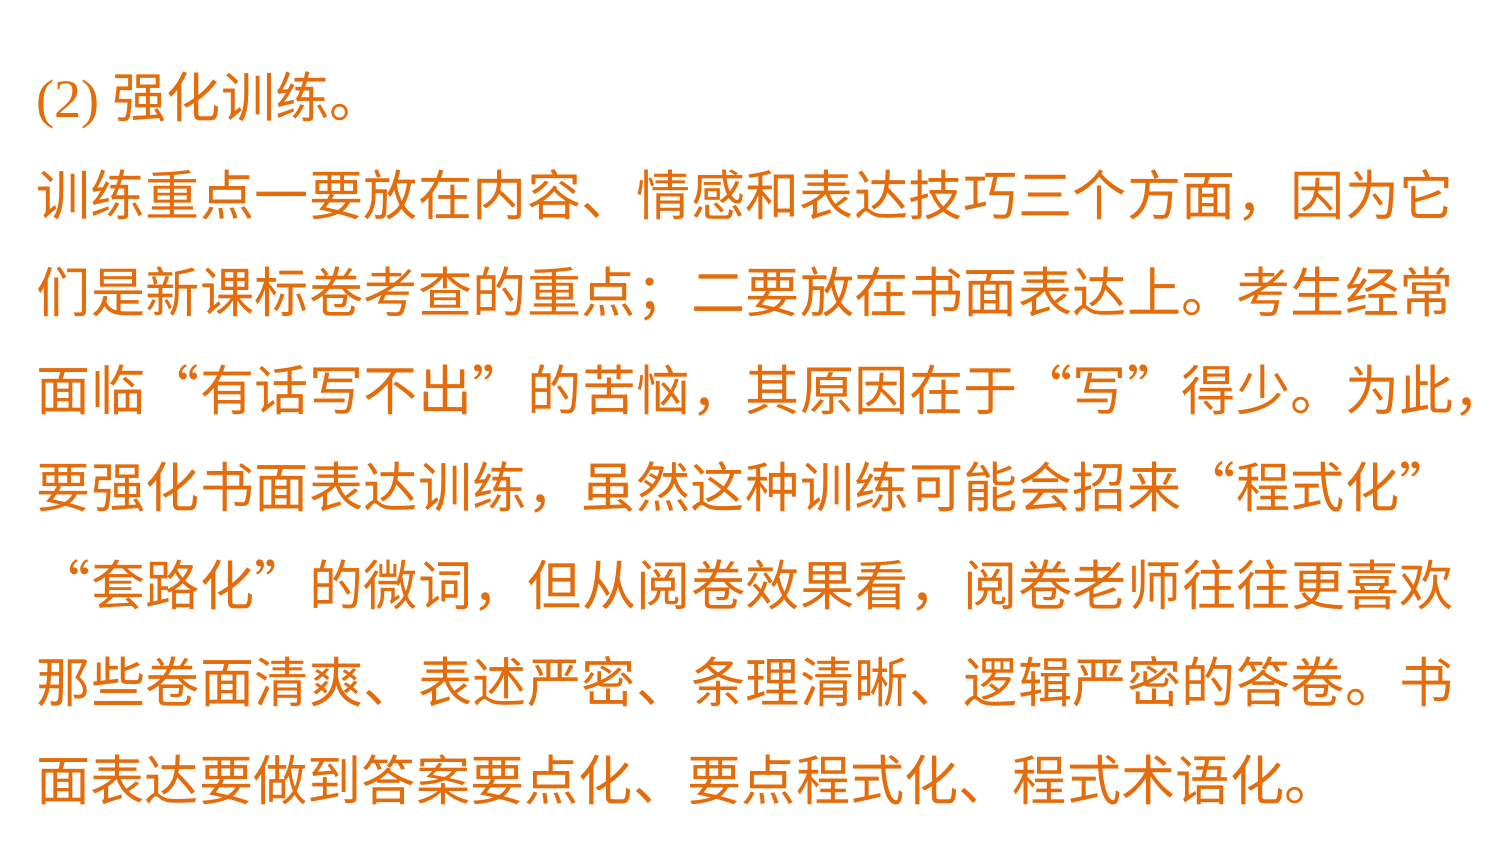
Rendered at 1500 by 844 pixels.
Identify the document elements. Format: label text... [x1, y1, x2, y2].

text_box (2)强化训练。 训练重点一要放在内容、情感和表达技巧三个方面，因为它们是新课标卷考查的重点；二要放在书面表达上。考生经常面临“有话写不出”的苦恼，其原因在于“写”得少。为此，要强化书面表达训练，虽然这种训练可能会招来“程式化”“套路化”的微词，但从阅卷效果看，阅卷老师往往更喜欢那些卷面清爽、表述严密、条理清晰、逻辑严密的答卷。书面表达要做到答案要点化、要点程式化、程式术语化。 [21, 23, 1469, 819]
